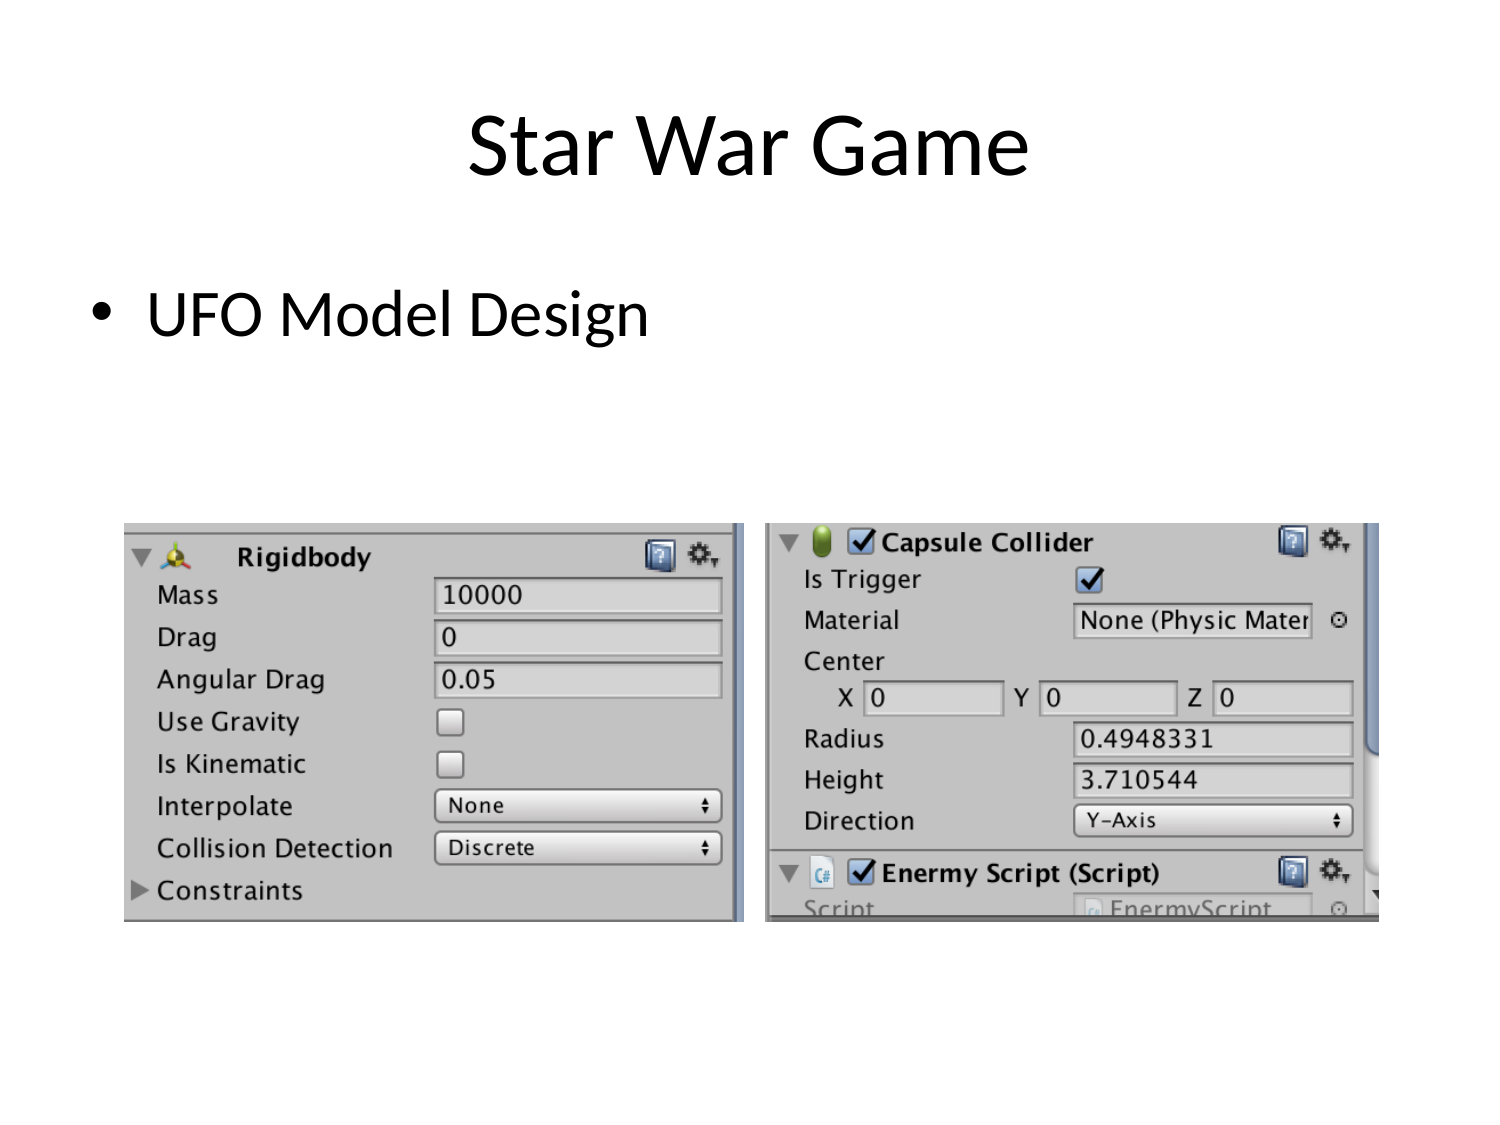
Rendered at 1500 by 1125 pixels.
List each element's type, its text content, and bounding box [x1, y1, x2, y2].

list UFO Model Design [75, 262, 1425, 391]
picture [124, 523, 744, 923]
title Star War Game [75, 45, 1425, 233]
picture [765, 523, 1379, 923]
